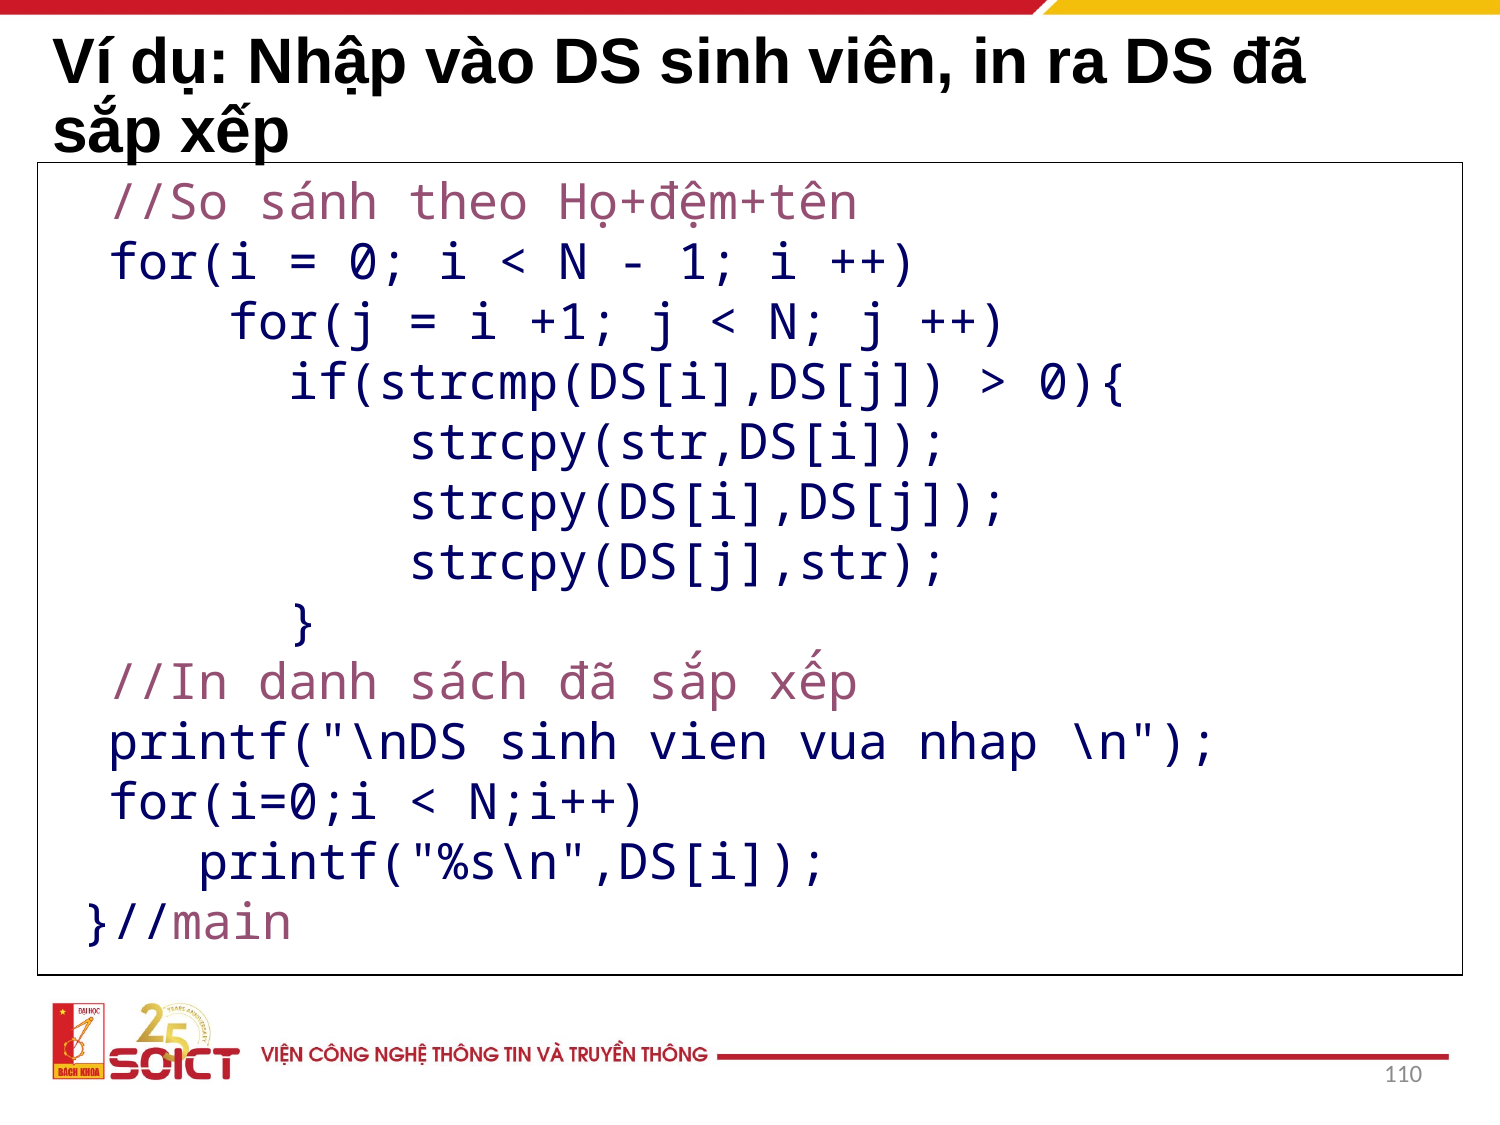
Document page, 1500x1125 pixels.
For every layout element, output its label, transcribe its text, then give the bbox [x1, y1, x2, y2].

title Ví dụ: Nhập vào DS sinh viên, in ra DS đã sắp xếp [37, 20, 1438, 162]
text_box //So sánh theo Họ+đệm+tên for(i = 0; i < N - 1; i ++) for(j = i +1; j < N; j ++) if(strcmp(DS[i],DS[j]) > 0){ strcpy(str,DS[i]); strcpy(DS[i],DS[j]); strcpy(DS[j],str); } //In danh sách đã sắp xếp printf("\nDS sinh vien vua nhap \n"); for(i=0;i < N;i++) printf("%s\n",DS[i]); }//main [37, 162, 1463, 975]
picture [0, 0, 1500, 1125]
slide_number 110 [1059, 1042, 1438, 1103]
